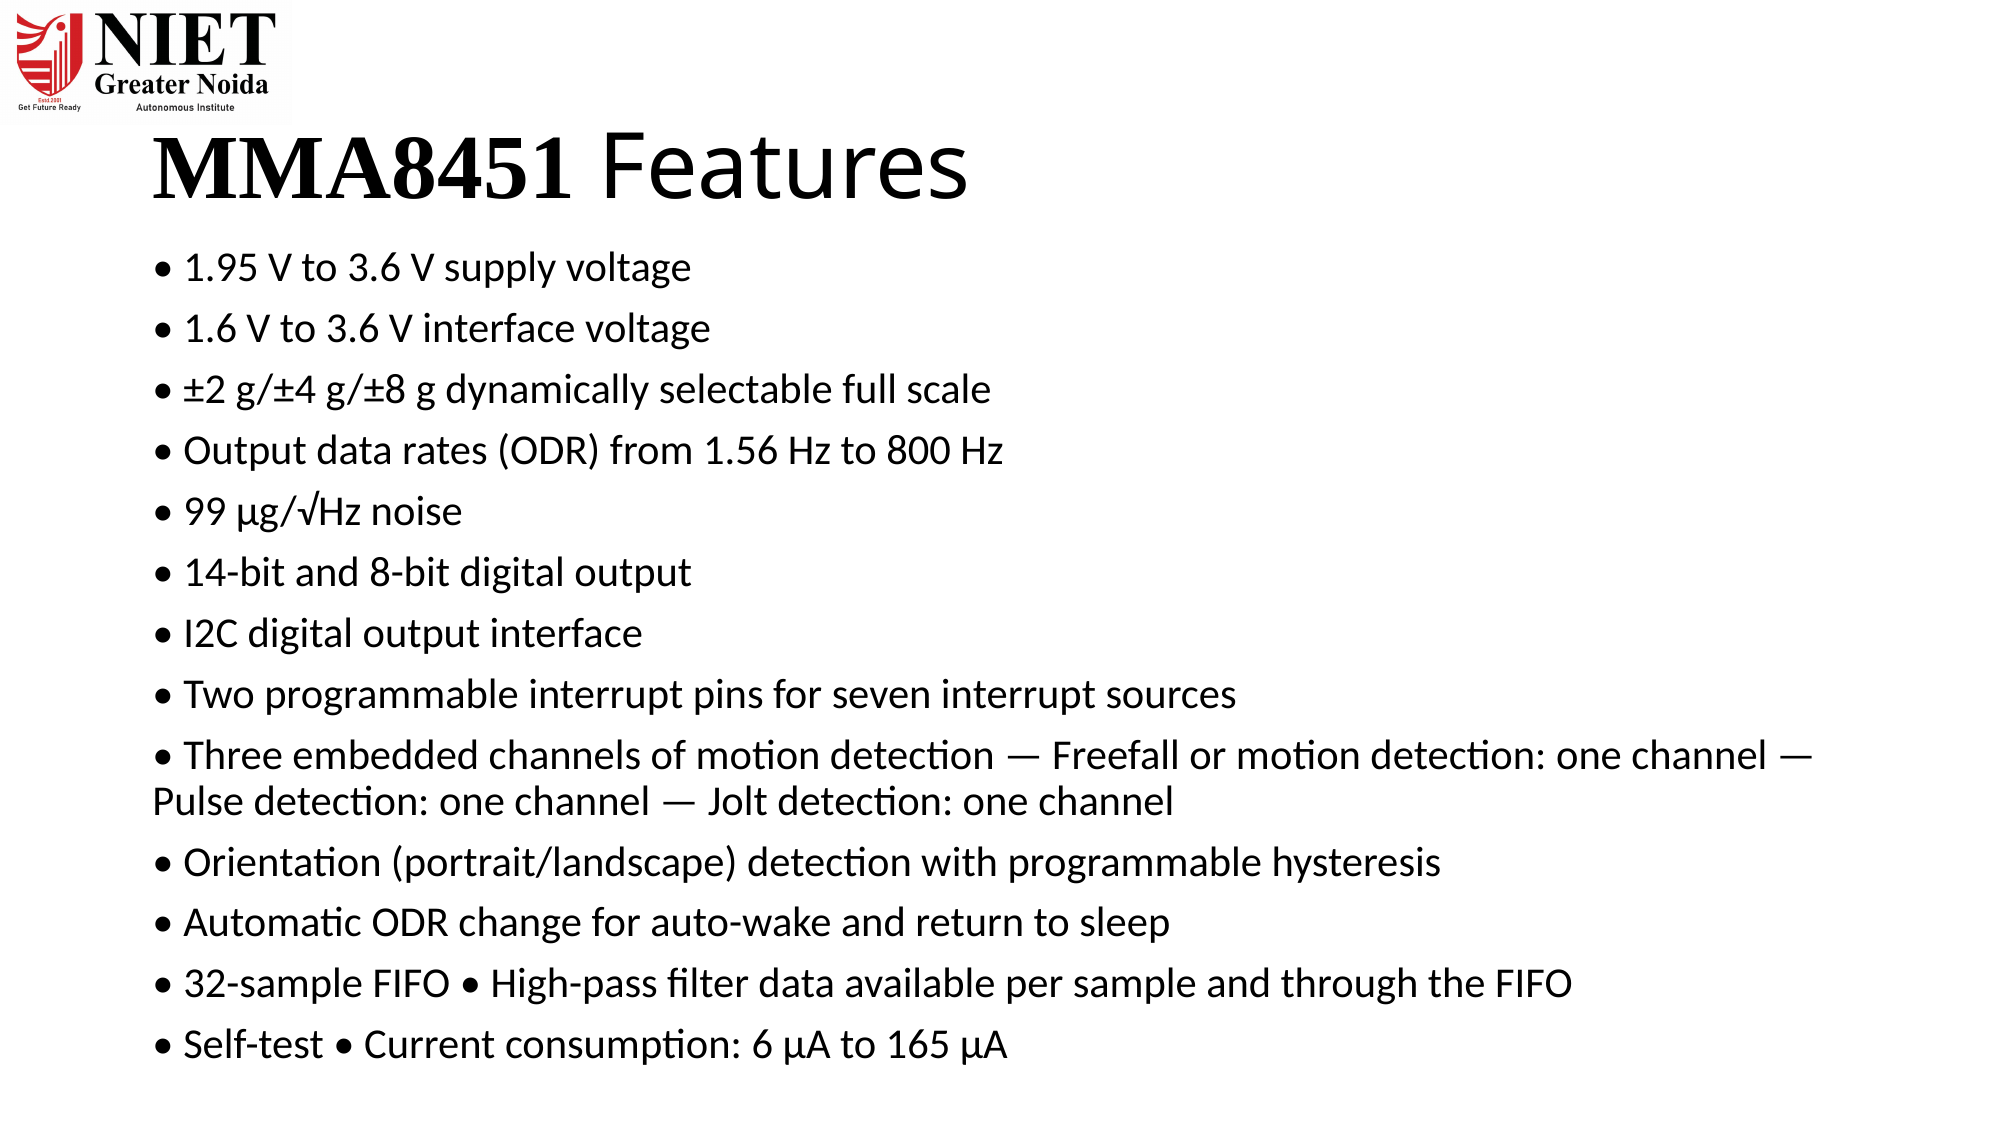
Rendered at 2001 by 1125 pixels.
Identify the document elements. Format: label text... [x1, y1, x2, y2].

title MMA8451 Features [137, 59, 1863, 237]
list • 1.95 V to 3.6 V supply voltage • 1.6 V to 3.6 V interface voltage • ±2 g/±4 g/±8 g dynamically selectable full scale • Output data rates (ODR) from 1.56 Hz to 800 Hz • 99 μg/√Hz noise • 14-bit and 8-bit digital output • I2C digital output interface • Two programmable interrupt pins for seven interrupt sources • Three embedded channels of motion detection — Freefall or motion detection: one channel — Pulse detection: one channel — Jolt detection: one channel • Orientation (portrait/landscape) detection with programmable hysteresis • Automatic ODR change for auto-wake and return to sleep • 32-sample FIFO • High-pass filter data available per sample and through the FIFO • Self-test • Current consumption: 6 μA to 165 μA [137, 237, 1863, 1086]
picture [0, 0, 292, 125]
